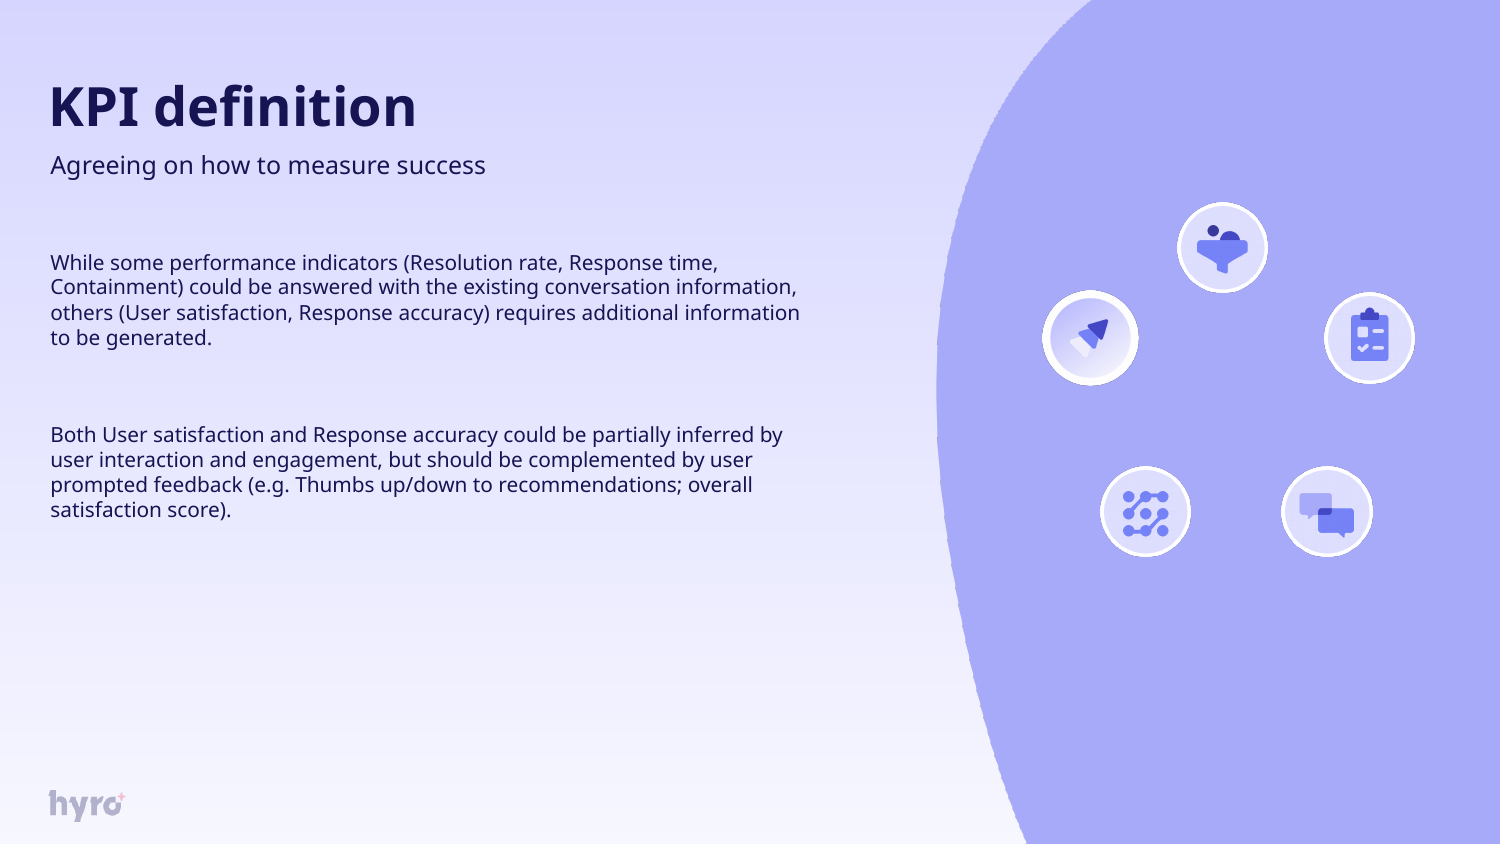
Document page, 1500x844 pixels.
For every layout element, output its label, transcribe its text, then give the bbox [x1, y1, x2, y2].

text_box Both User satisfaction and Response accuracy could be partially inferred by user interaction and engagement, but should be complemented by user prompted feedback (e.g. Thumbs up/down to recommendations; overall satisfaction score). [50, 421, 816, 534]
picture [27, 0, 1500, 844]
text_box Agreeing on how to measure success [50, 146, 639, 180]
text_box While some performance indicators (Resolution rate, Response time, Containment) could be answered with the existing conversation information, others (User satisfaction, Response accuracy) requires additional information to be generated. [50, 249, 816, 367]
text_box KPI definition [48, 65, 854, 133]
